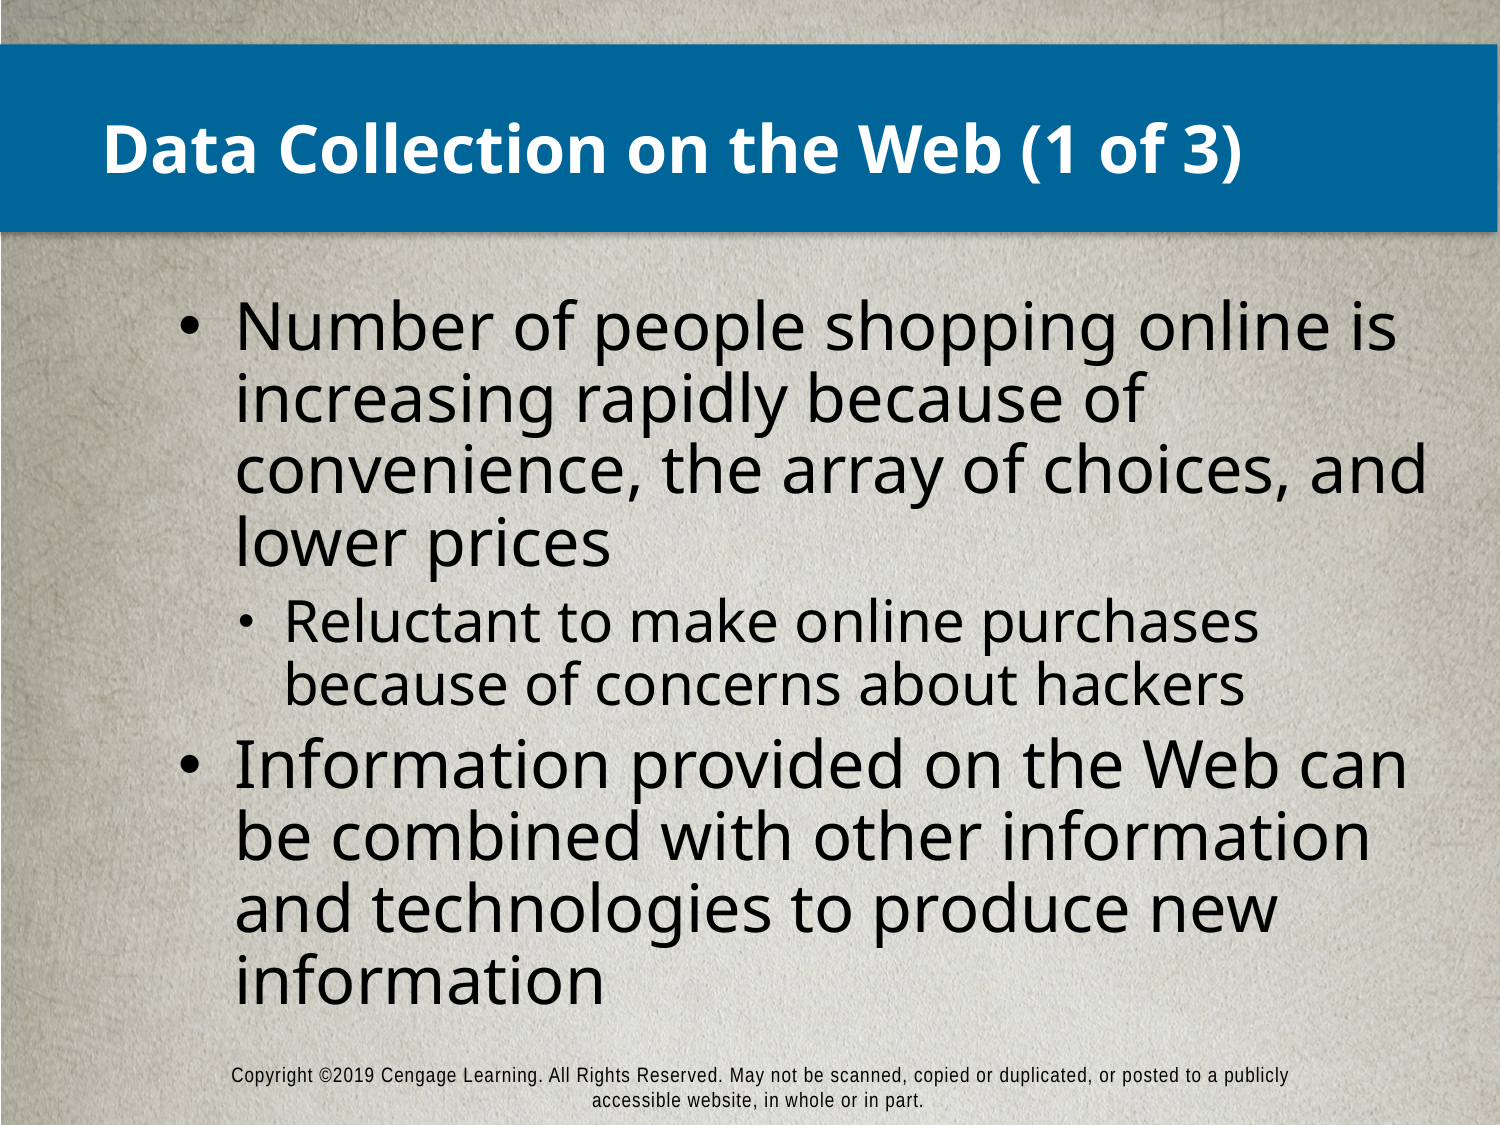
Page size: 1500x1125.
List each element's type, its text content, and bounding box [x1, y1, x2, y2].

picture [2, 0, 1499, 1125]
title Data Collection on the Web (1 of 3) [86, 75, 1437, 220]
list Number of people shopping online is increasing rapidly because of convenience, the array of choices, and lower prices Reluctant to make online purchases because of concerns about hackers Information provided on the Web can be combined with other information and technologies to produce new information [163, 285, 1447, 945]
